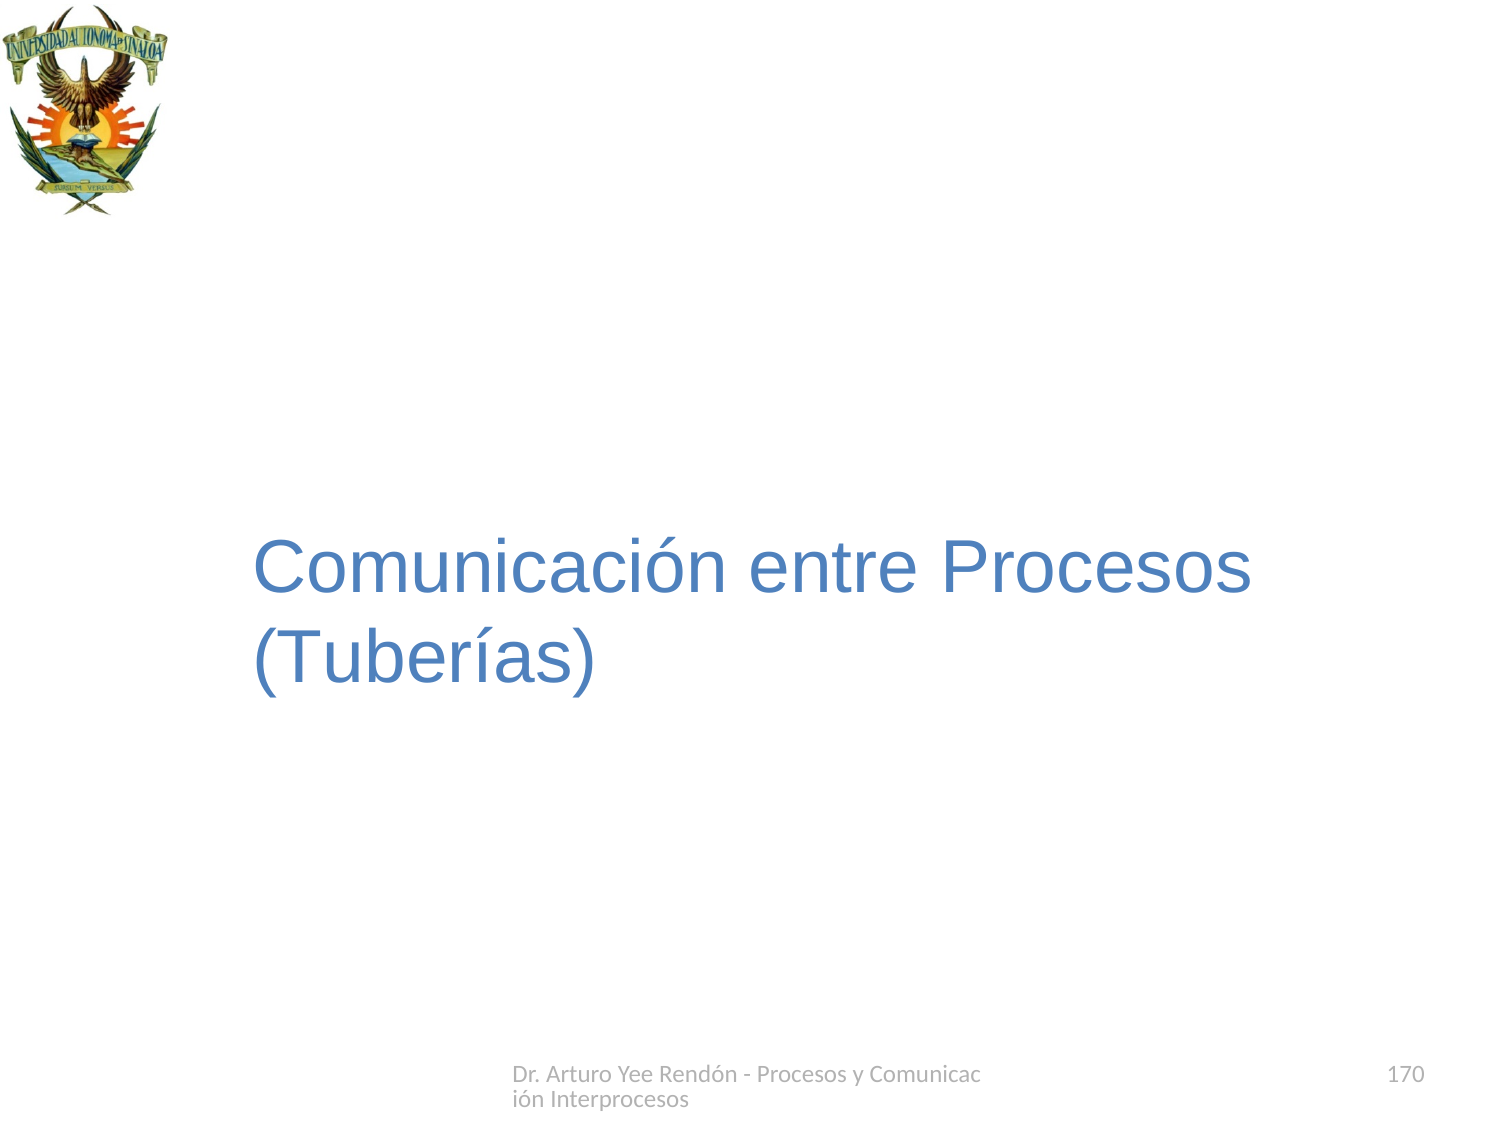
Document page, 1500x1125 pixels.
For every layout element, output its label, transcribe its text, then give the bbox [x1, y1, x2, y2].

footer Dr. Arturo Yee Rendón - Procesos y Comunicación Interprocesos [512, 1042, 988, 1103]
picture [0, 3, 170, 219]
slide_number 170 [1074, 1042, 1425, 1103]
text_box Comunicación entre Procesos (Tuberías) [249, 517, 1438, 698]
